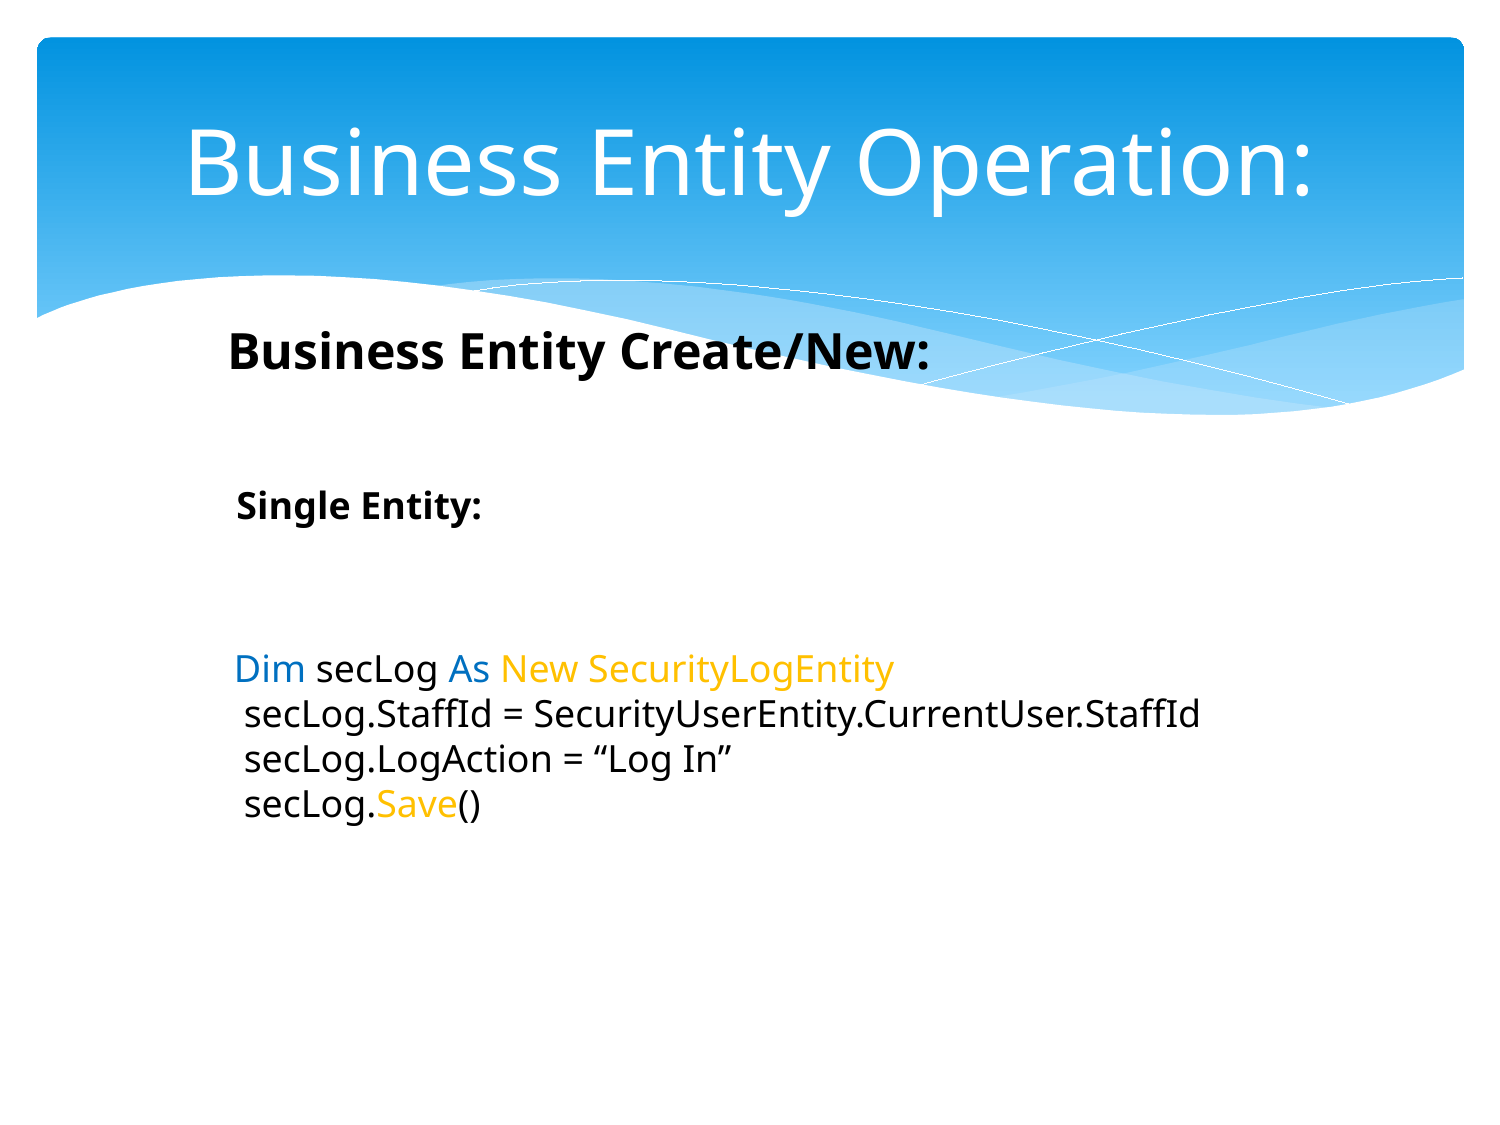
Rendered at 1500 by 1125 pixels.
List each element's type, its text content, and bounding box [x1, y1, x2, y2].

text_box Business Entity Create/New: [212, 312, 1088, 388]
title Business Entity Operation: [75, 55, 1425, 261]
text_box Single Entity: [221, 474, 498, 535]
text_box Dim secLog As New SecurityLogEntity secLog.StaffId = SecurityUserEntity.CurrentUser.StaffId secLog.LogAction = “Log In” secLog.Save() [150, 637, 1217, 833]
